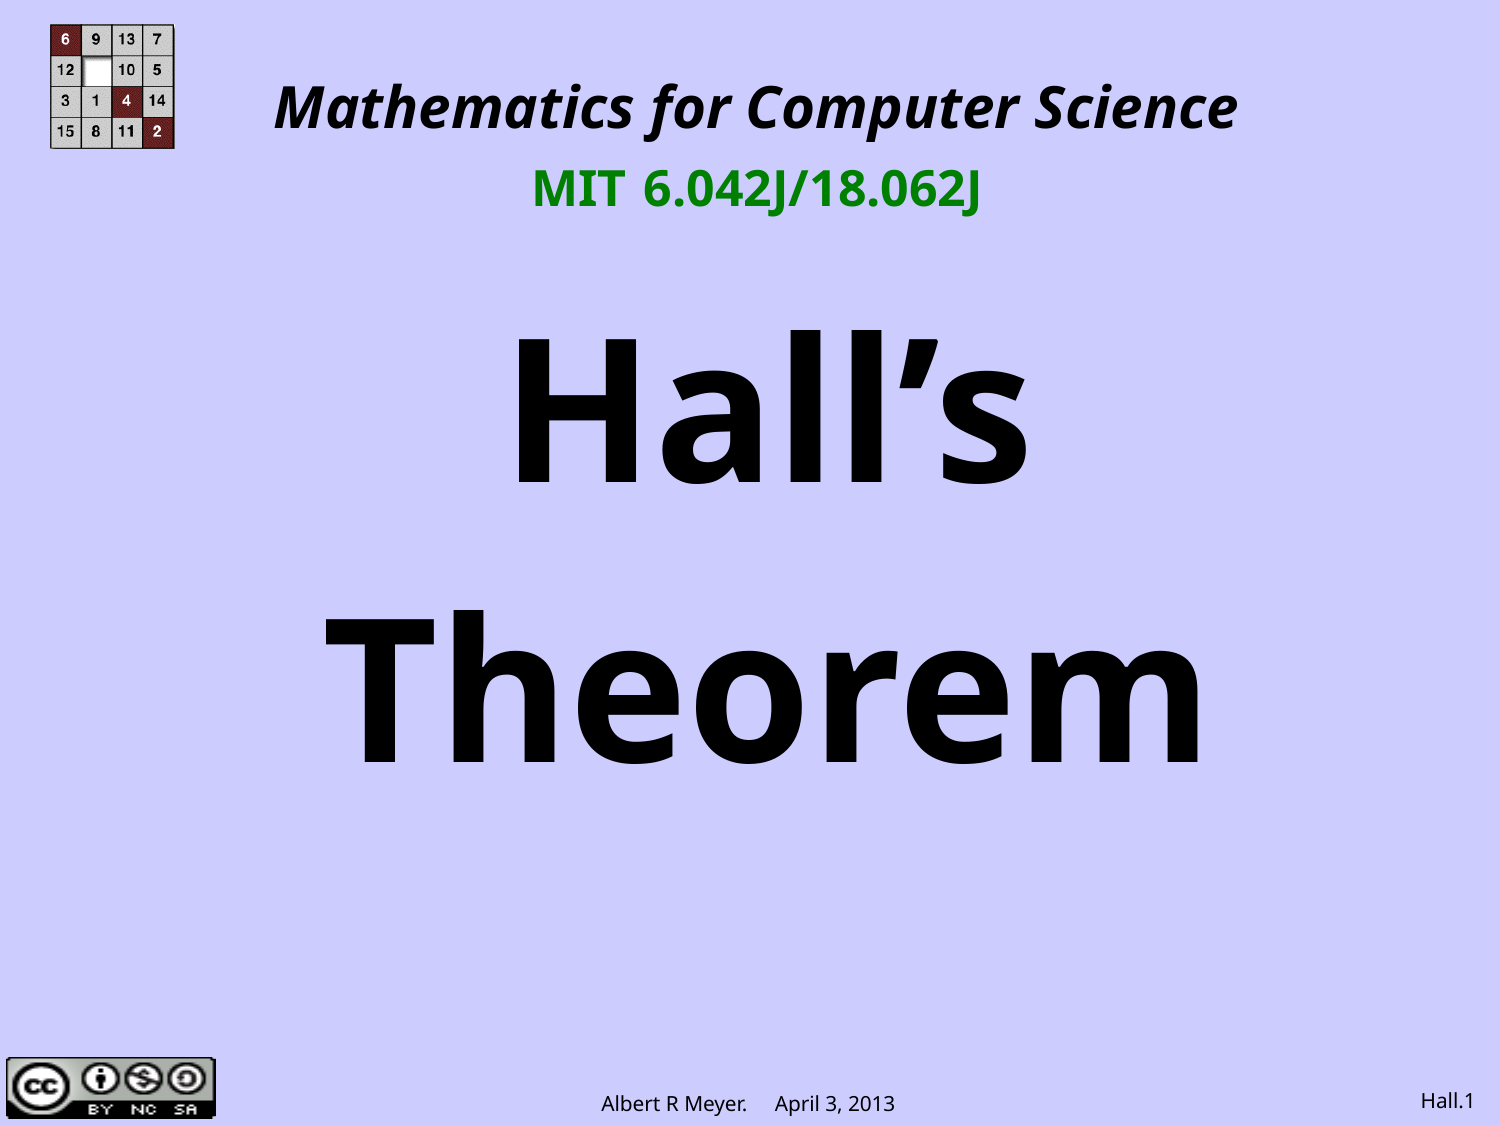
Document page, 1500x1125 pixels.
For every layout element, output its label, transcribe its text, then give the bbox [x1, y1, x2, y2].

picture [6, 1057, 216, 1119]
slide_number Hall.1 [1247, 1079, 1491, 1121]
subtitle Hall’s Theorem [117, 274, 1419, 951]
text_box Mathematics for Computer Science MIT 6.042J/18.062J [258, 62, 1255, 228]
picture [50, 24, 175, 149]
